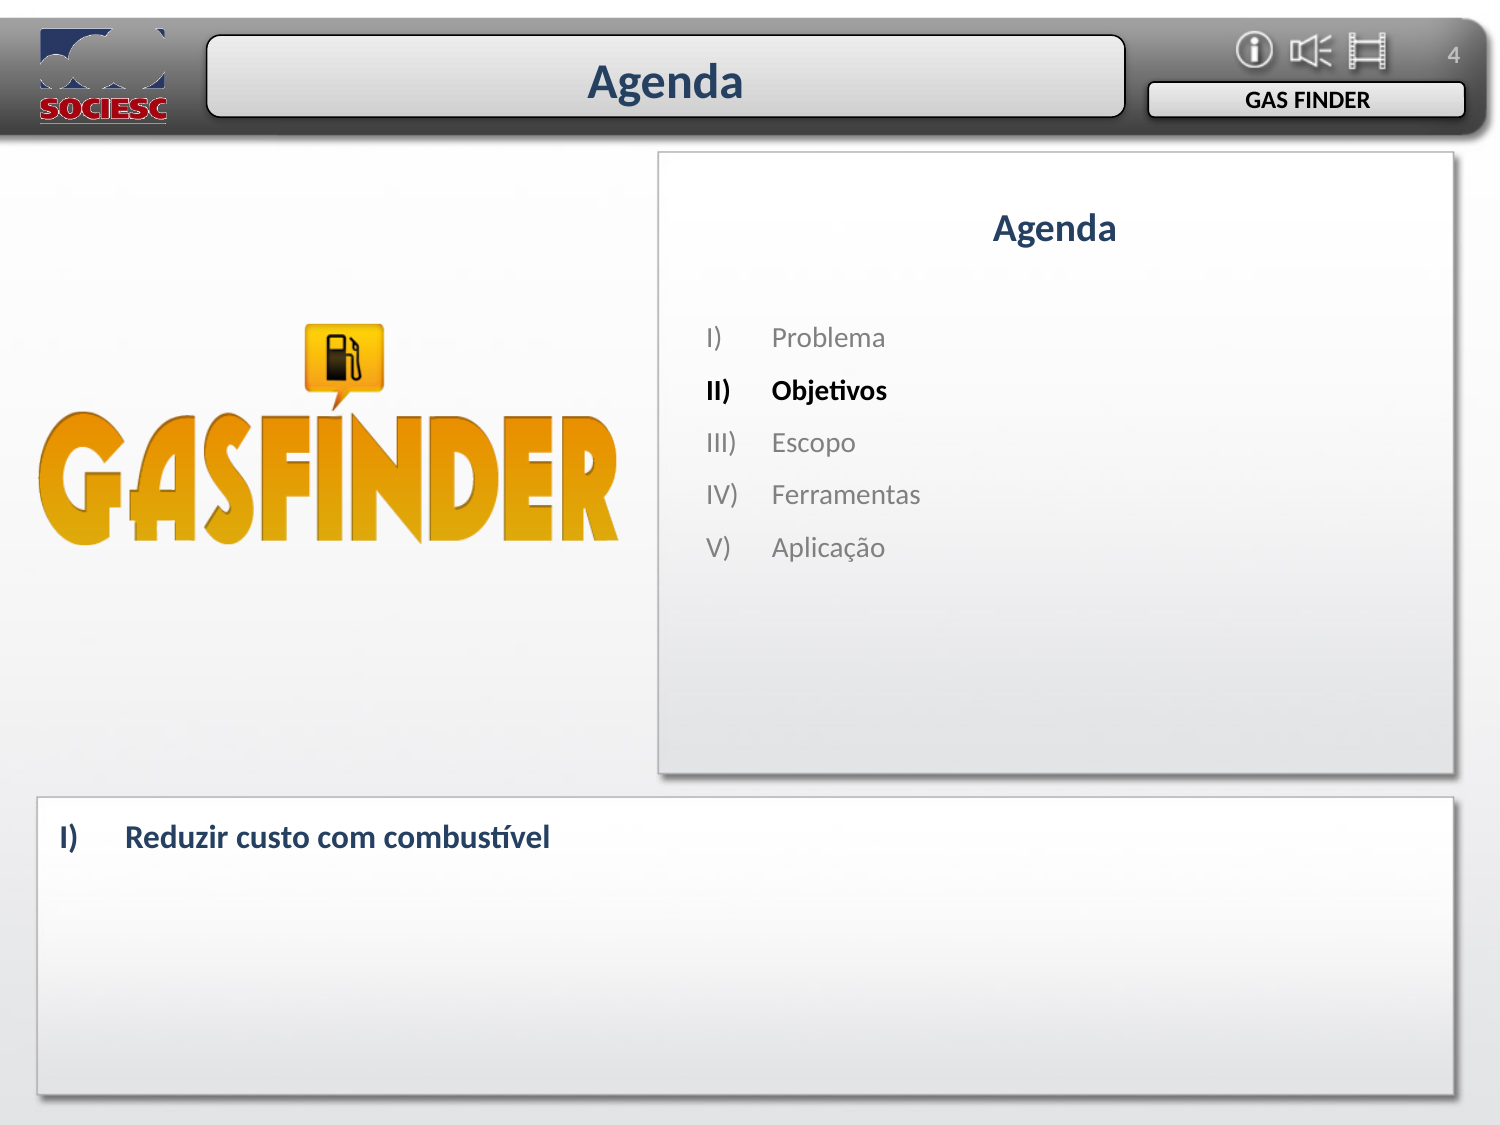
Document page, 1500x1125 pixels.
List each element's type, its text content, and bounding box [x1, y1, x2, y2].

text_box Agenda [218, 35, 1114, 122]
text_box [1147, 81, 1161, 118]
text_box [1455, 81, 1466, 118]
picture [0, 0, 1500, 1125]
text_box [1228, 28, 1279, 72]
text_box 4 [1394, 23, 1475, 84]
text_box GAS FINDER [1161, 76, 1455, 122]
text_box [1341, 28, 1392, 72]
text_box [1285, 28, 1336, 72]
